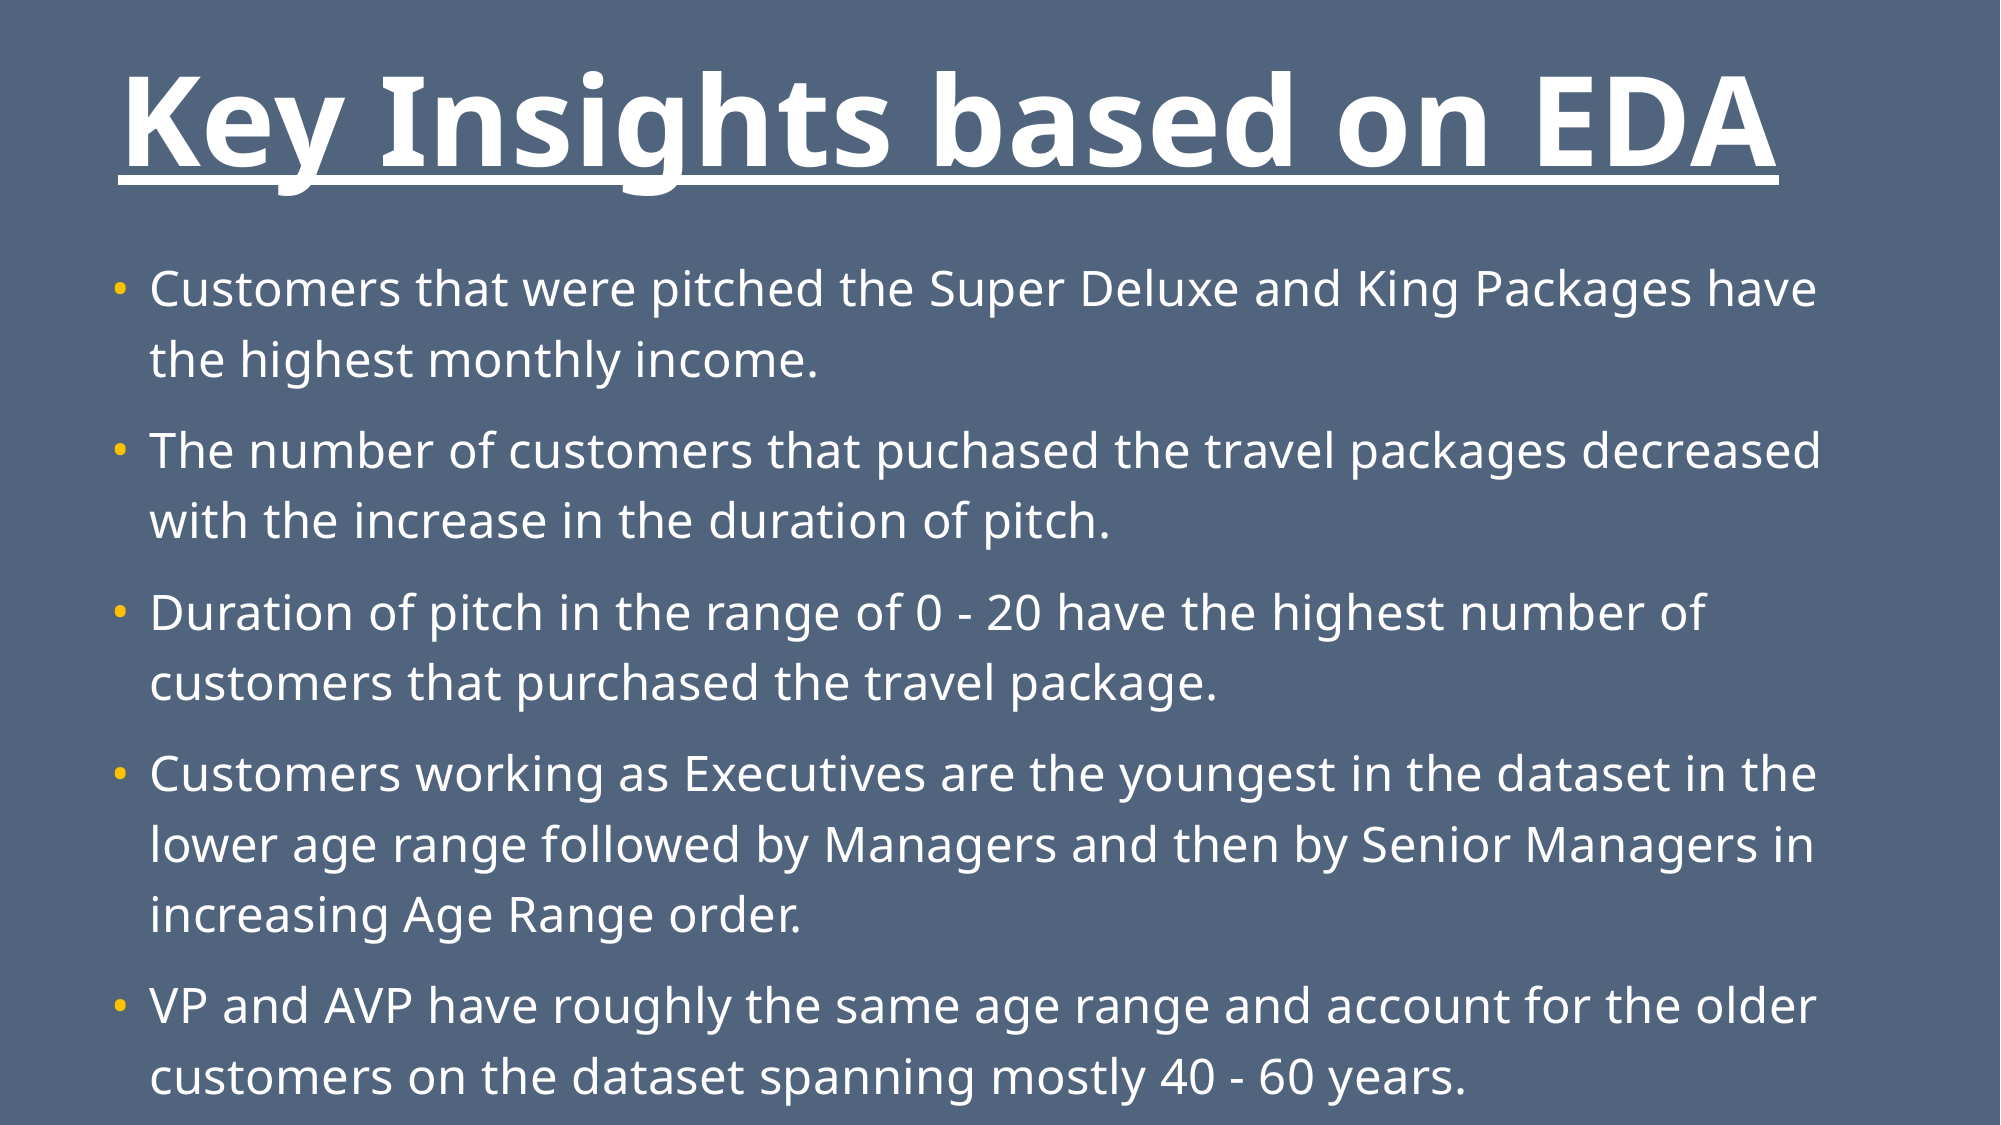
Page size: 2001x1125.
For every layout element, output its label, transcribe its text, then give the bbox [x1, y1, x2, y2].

list Customers that were pitched the Super Deluxe and King Packages have the highest monthly income. The number of customers that puchased the travel packages decreased with the increase in the duration of pitch. Duration of pitch in the range of 0 - 20 have the highest number of customers that purchased the travel package. Customers working as Executives are the youngest in the dataset in the lower age range followed by Managers and then by Senior Managers in increasing Age Range order. VP and AVP have roughly the same age range and account for the older customers on the dataset spanning mostly 40 - 60 years. An increase in the number of follow ups results in the increase of purchase of travel packages purchased. Preferred property star of 5 has the most number of products taken. Despite most people living in the City Tier 1 and having better facilities, they purchase the least amount of packages. When the customer is company invited, they are more likely to purchase travel packages. [111, 246, 1885, 1065]
title Key Insights based on EDA [118, 60, 1878, 201]
